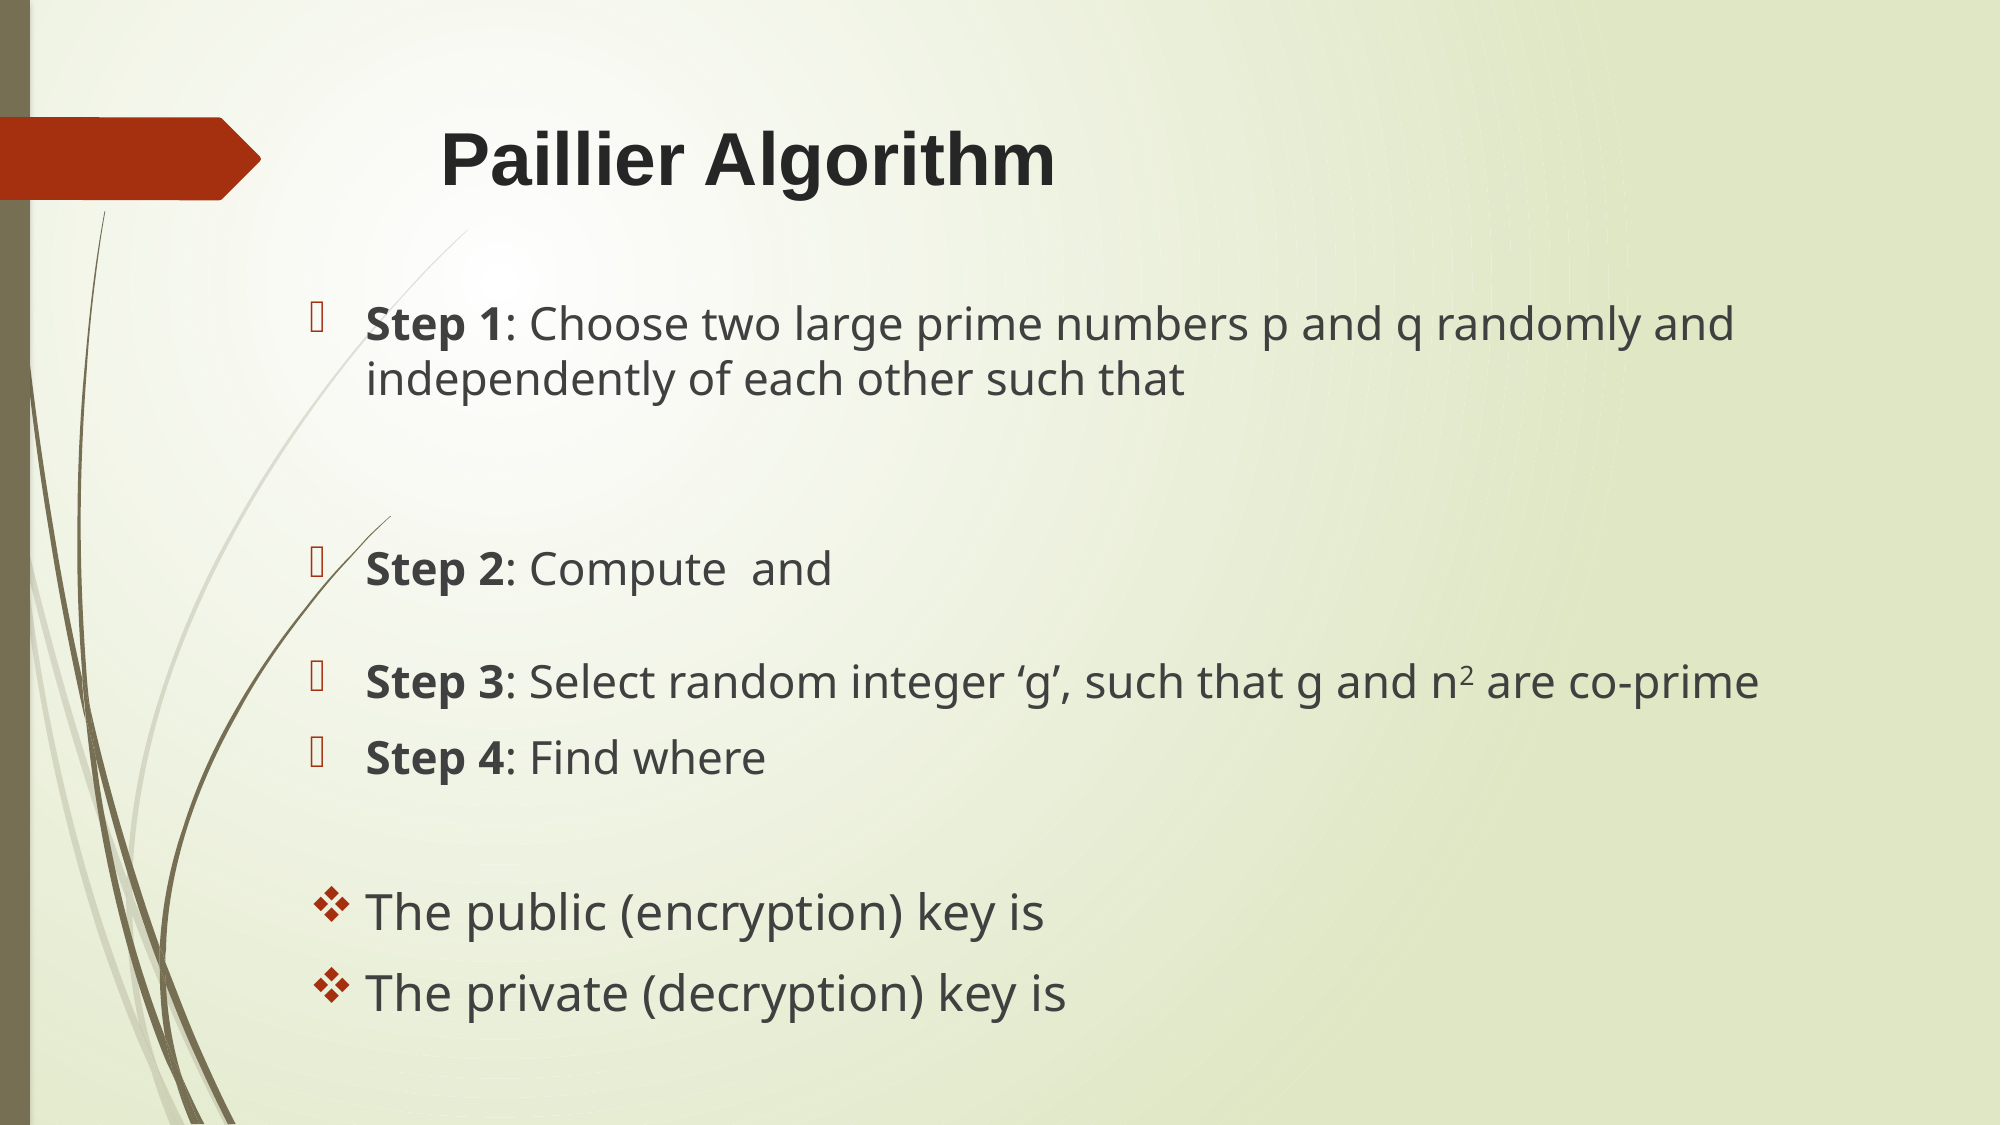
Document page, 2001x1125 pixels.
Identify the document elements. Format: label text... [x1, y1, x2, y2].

title Paillier Algorithm [425, 102, 1888, 313]
